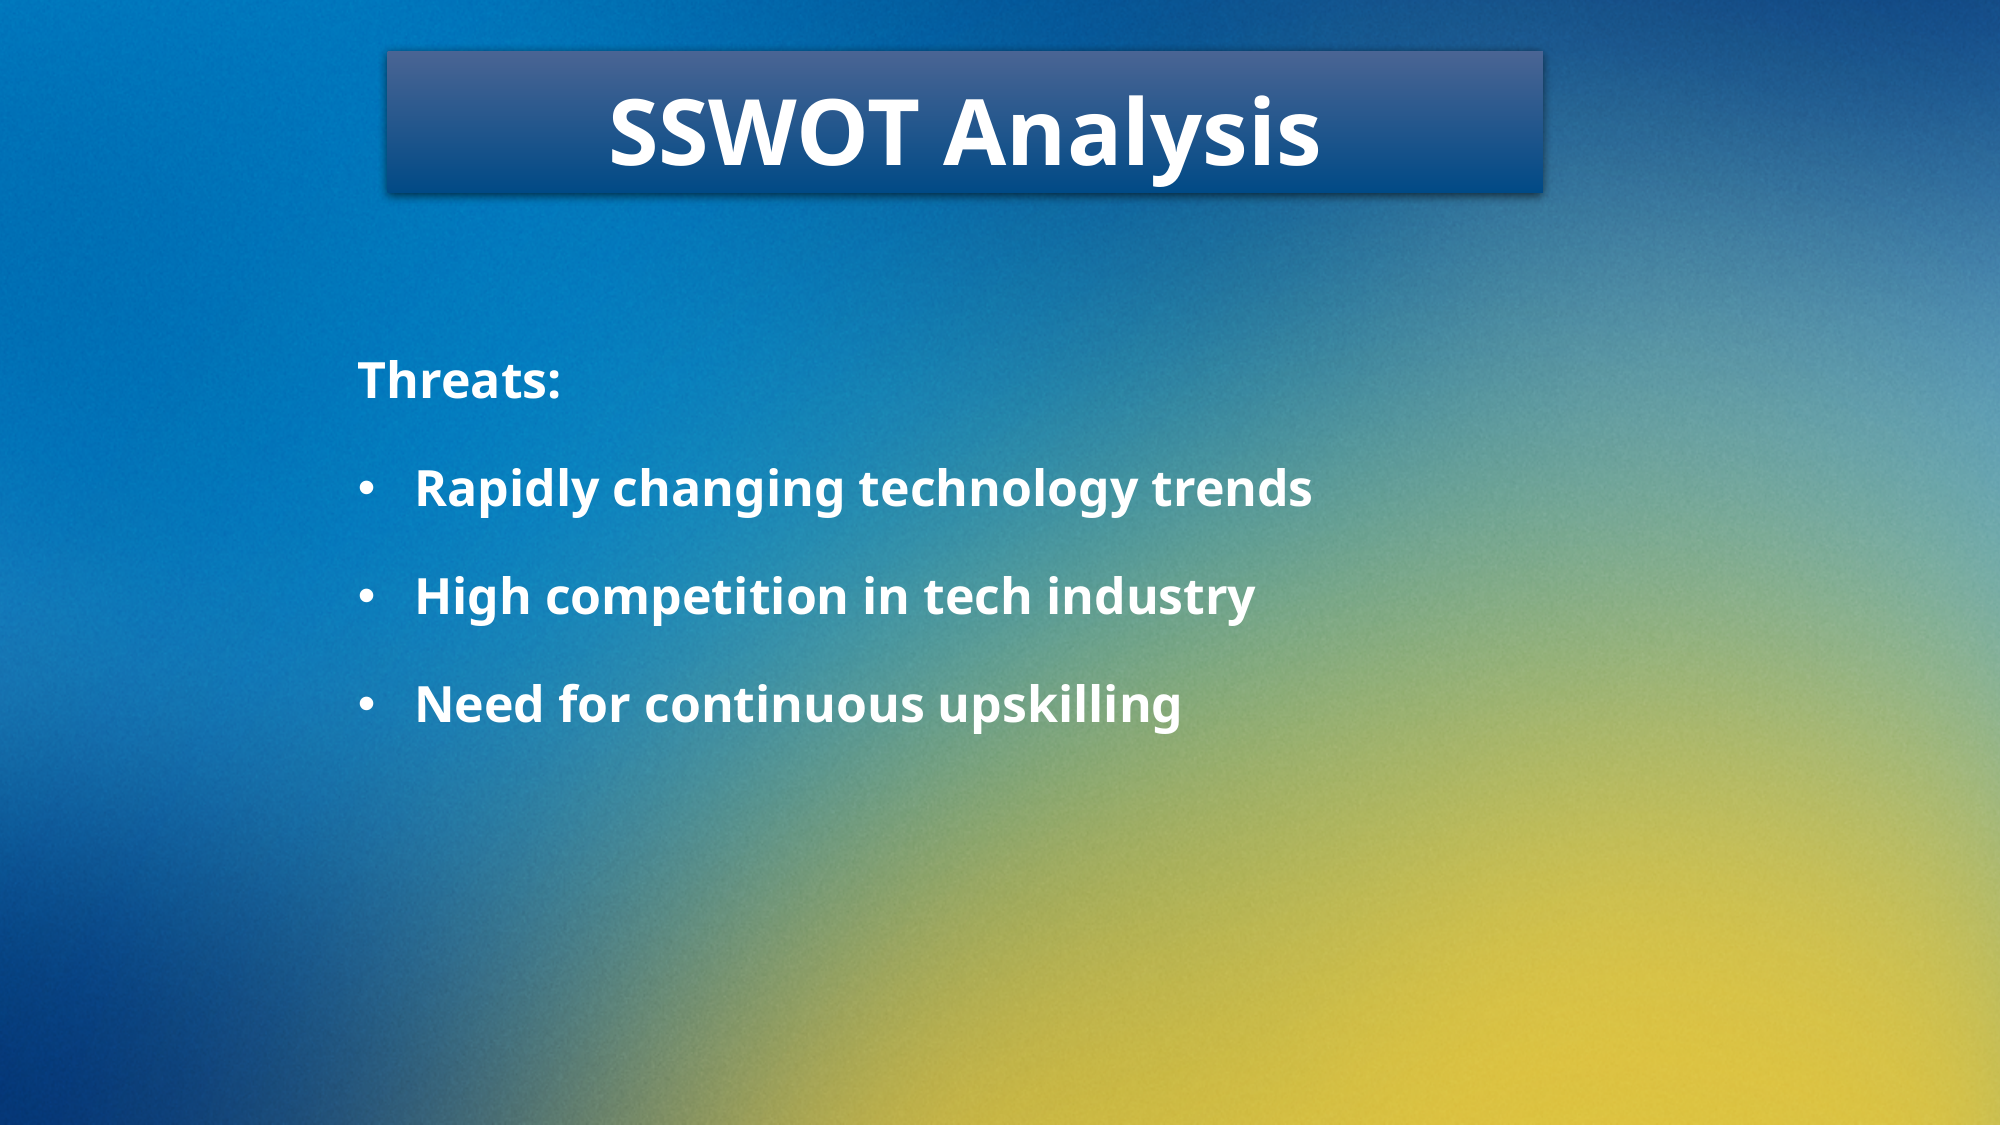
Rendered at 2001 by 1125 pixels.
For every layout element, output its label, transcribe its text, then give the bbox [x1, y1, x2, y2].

title SSWOT Analysis [387, 51, 1543, 193]
text_box Threats: Rapidly changing technology trends High competition in tech industry Need for continuous upskilling [343, 347, 1725, 741]
